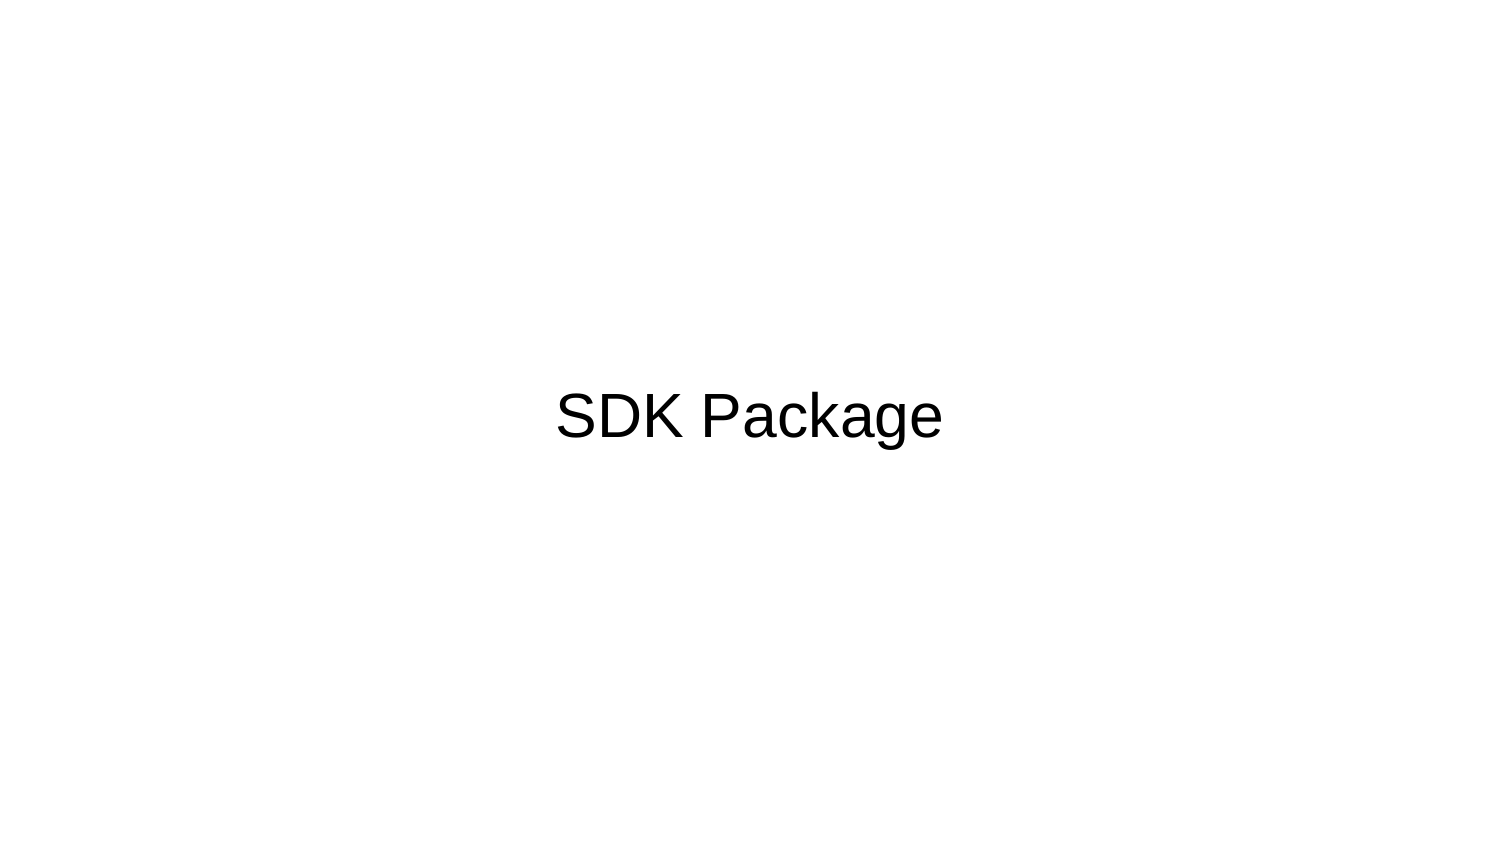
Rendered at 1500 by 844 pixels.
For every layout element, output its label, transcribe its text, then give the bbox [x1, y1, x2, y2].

text_box SDK Package [216, 359, 1284, 485]
